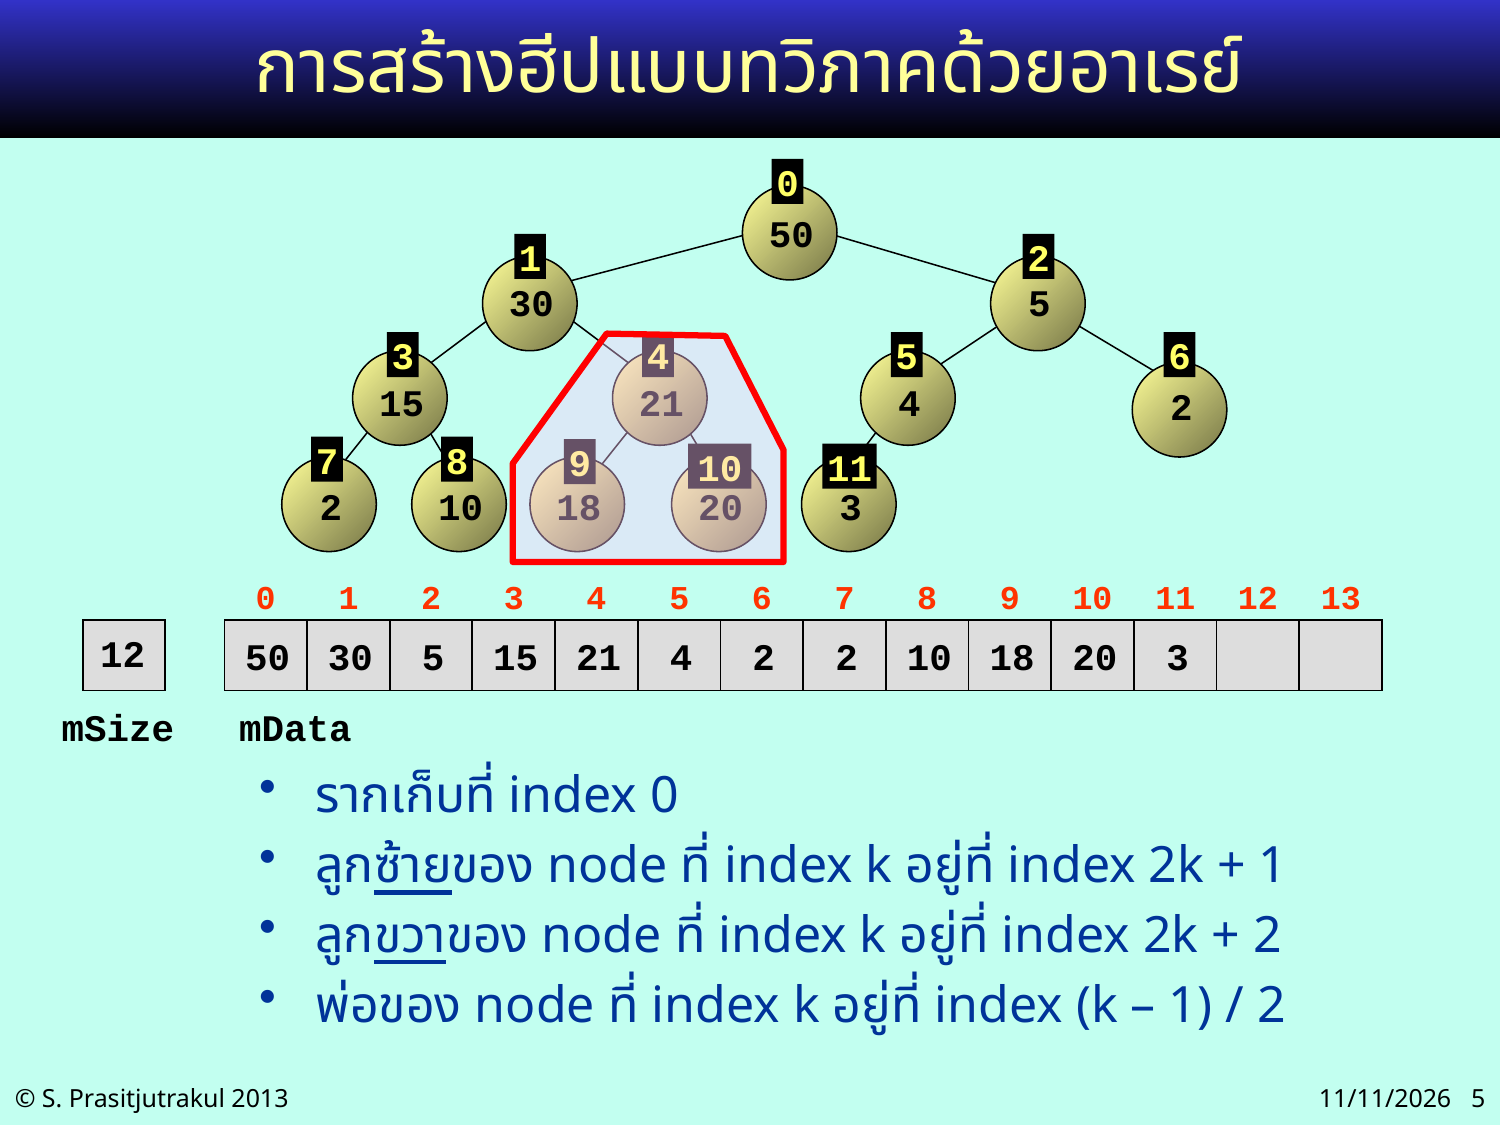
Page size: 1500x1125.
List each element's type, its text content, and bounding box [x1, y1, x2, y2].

title การสร้างฮีปแบบทวิภาคด้วยอาเรย์ [112, 0, 1388, 126]
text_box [310, 436, 877, 489]
text_box 0 [771, 158, 804, 183]
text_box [281, 185, 1228, 552]
text_box รากเก็บที่ index 0 ลูกซ้ายของ node ที่ index k อยู่ที่ index 2k + 1 ลูกขวาของ node ที่ index k อยู่ที่ index 2k + 2 พ่อของ node ที่ index k อยู่ที่ index (k – 1) / 2 [244, 771, 1327, 1057]
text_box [386, 331, 1196, 378]
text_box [513, 233, 1055, 280]
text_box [46, 560, 1383, 762]
